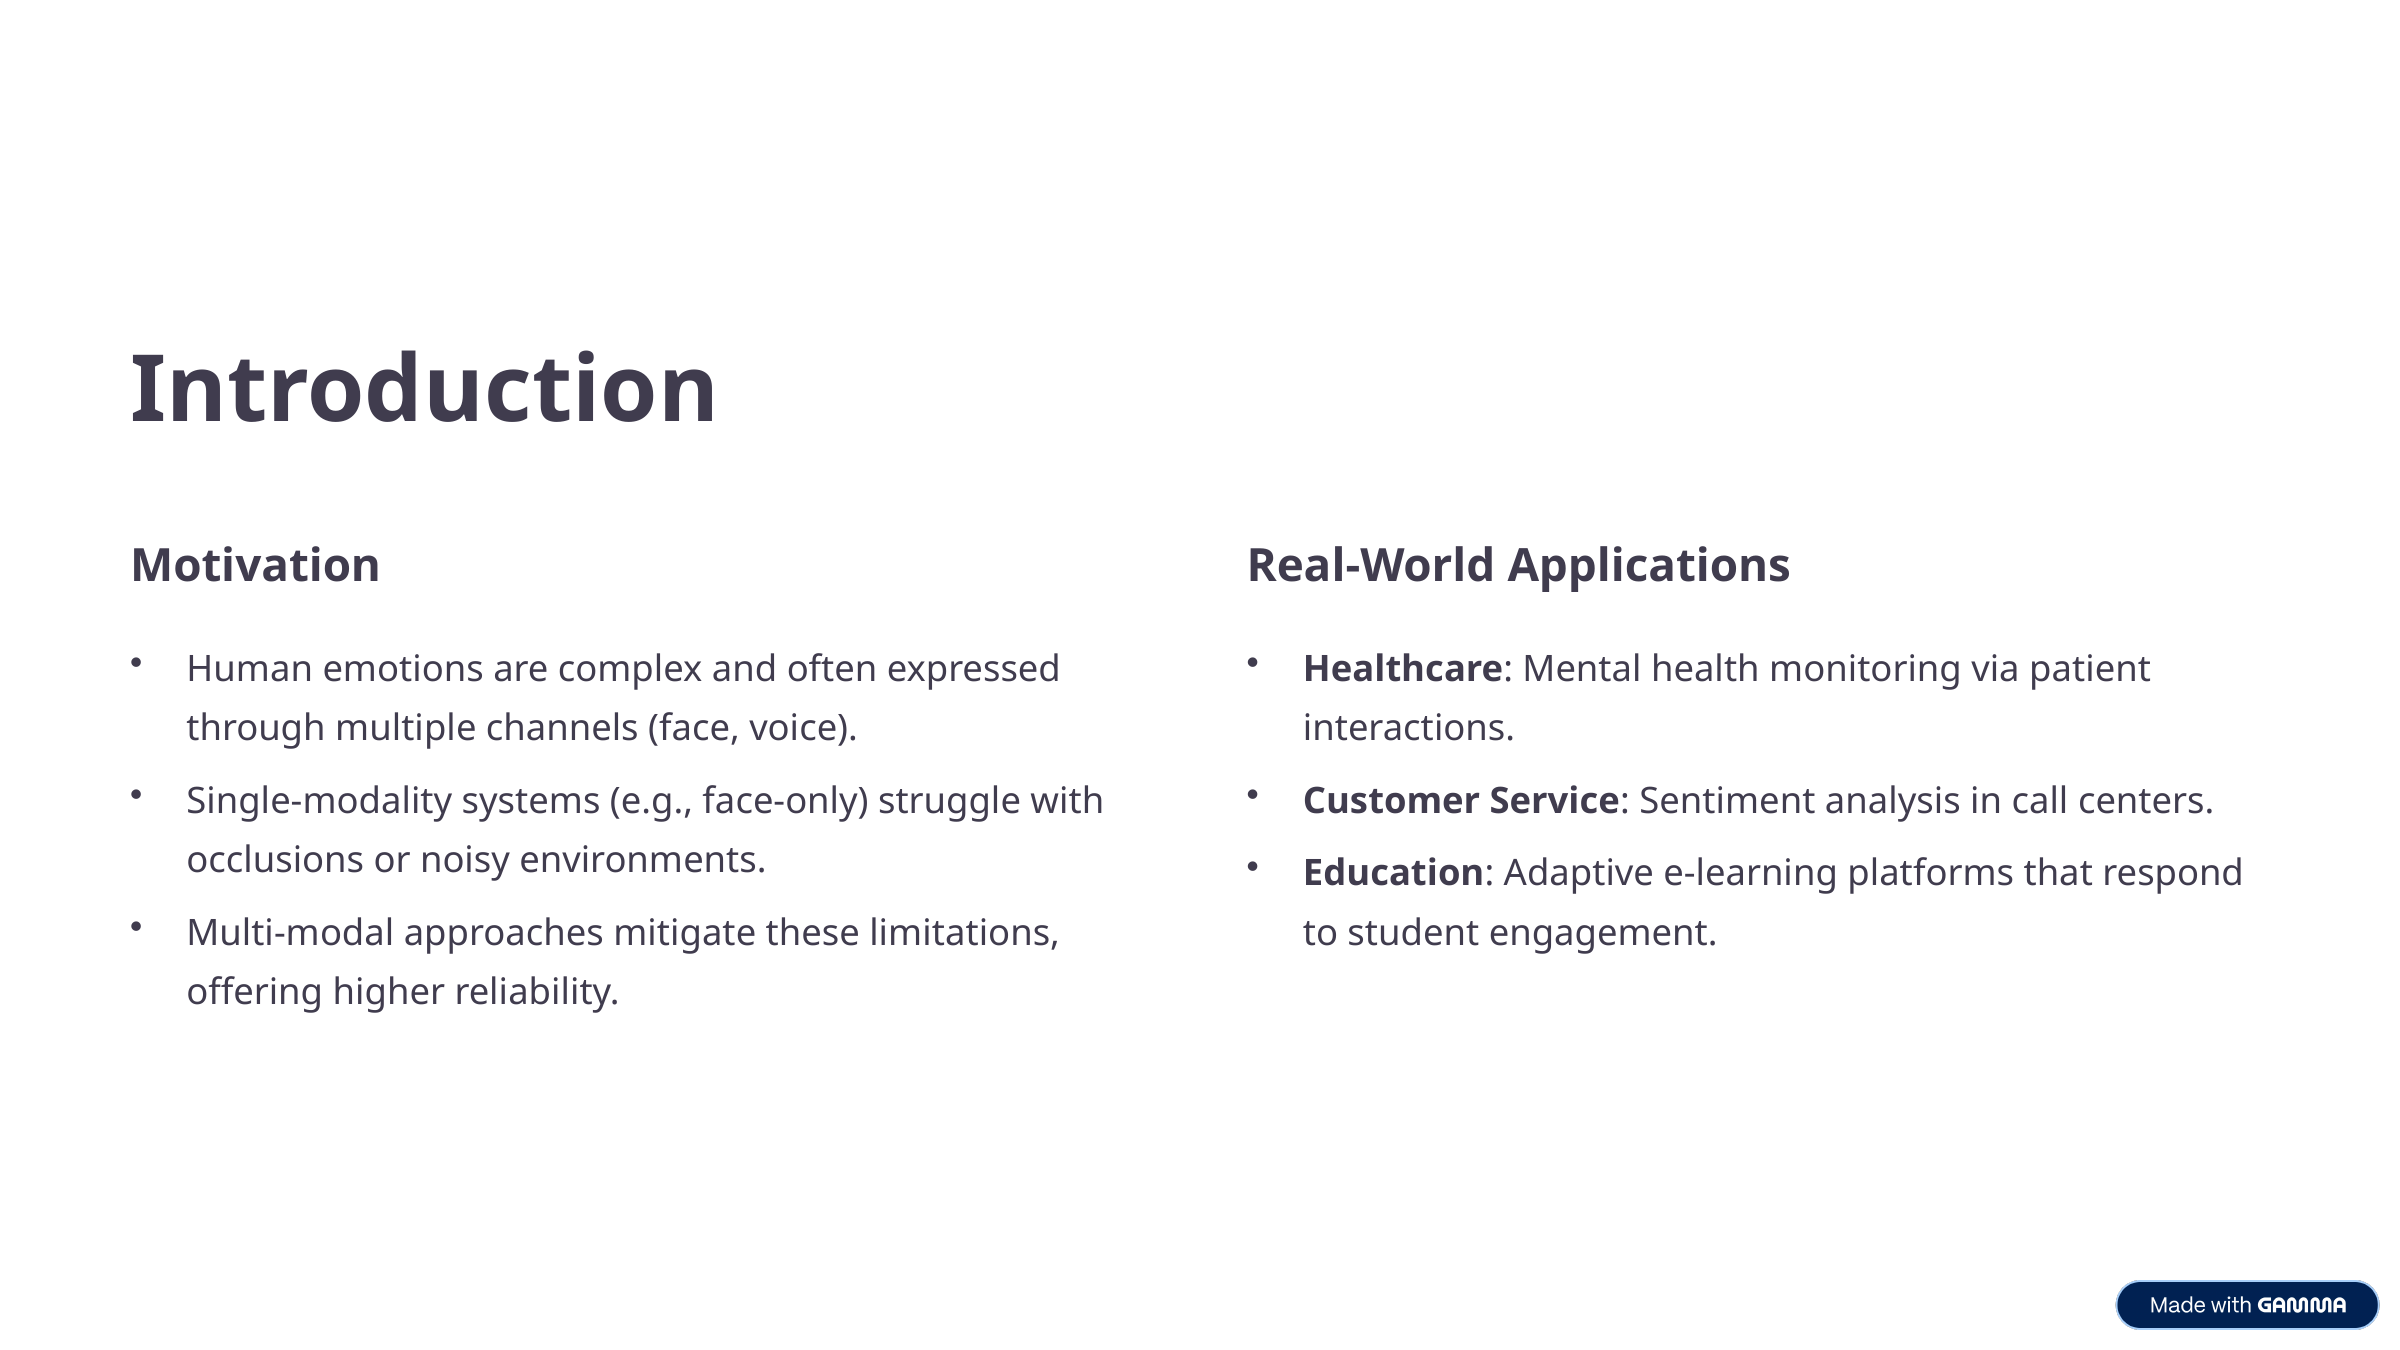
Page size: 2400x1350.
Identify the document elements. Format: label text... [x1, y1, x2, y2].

text_box Human emotions are complex and often expressed through multiple channels (face, voice). [130, 629, 1155, 749]
text_box Multi-modal approaches mitigate these limitations, offering higher reliability. [130, 893, 1155, 1013]
text_box Healthcare: Mental health monitoring via patient interactions. [1246, 629, 2271, 749]
text_box Education: Adaptive e-learning platforms that respond to student engagement. [1246, 833, 2271, 953]
picture [2106, 1271, 2389, 1339]
text_box Single-modality systems (e.g., face-only) struggle with occlusions or noisy environments. [130, 761, 1155, 881]
text_box Introduction [130, 324, 1061, 441]
text_box Motivation [130, 533, 596, 592]
text_box Real-World Applications [1246, 533, 1802, 592]
text_box Customer Service: Sentiment analysis in call centers. [1246, 761, 2271, 821]
